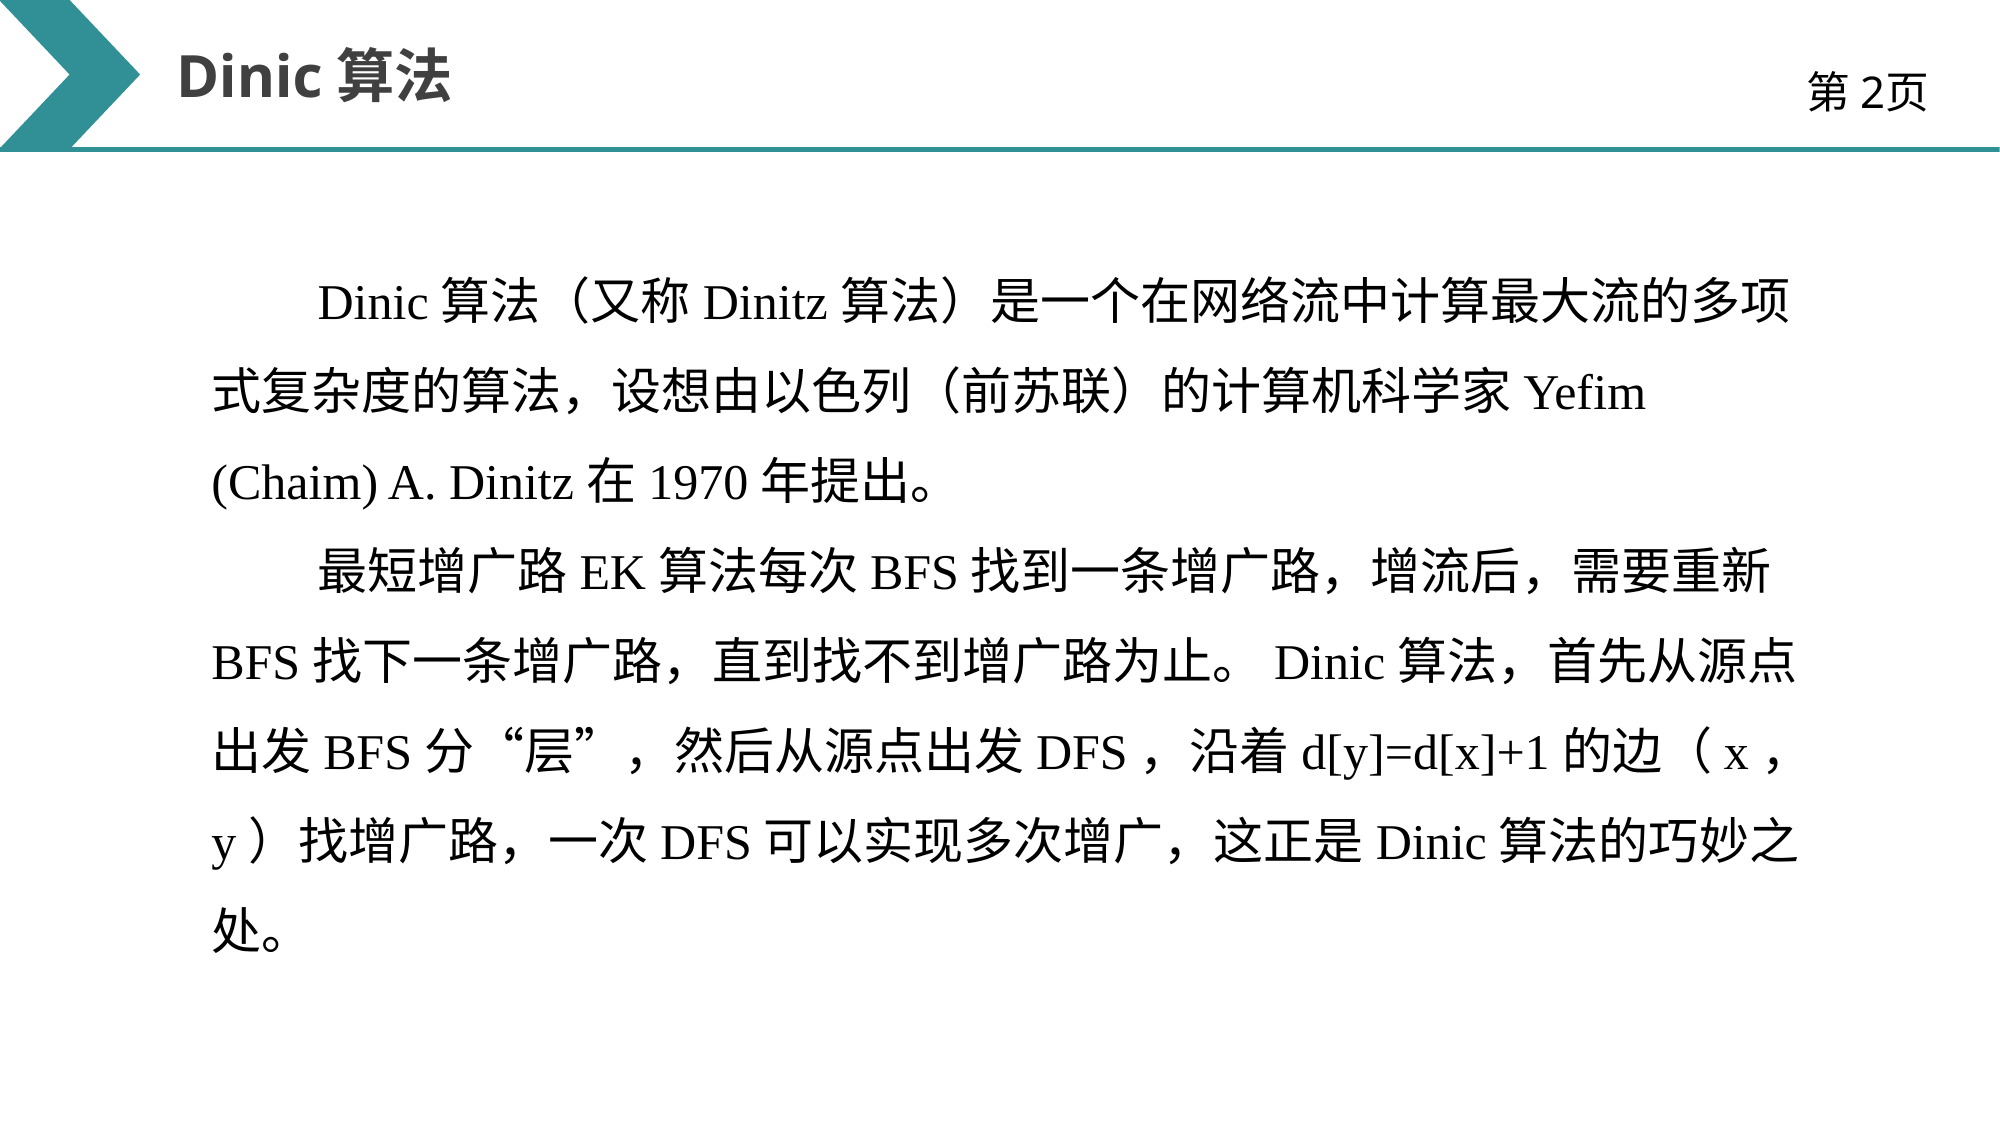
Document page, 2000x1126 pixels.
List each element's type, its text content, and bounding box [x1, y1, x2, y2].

text_box [0, 0, 142, 148]
text_box Dinic算法（又称Dinitz算法）是一个在网络流中计算最大流的多项式复杂度的算法，设想由以色列（前苏联）的计算机科学家Yefim (Chaim) A. Dinitz在1970年提出。 最短增广路EK算法每次BFS找到一条增广路，增流后，需要重新BFS找下一条增广路，直到找不到增广路为止。Dinic算法，首先从源点出发BFS分“层”，然后从源点出发DFS，沿着d[y]=d[x]+1的边（x，y）找增广路，一次DFS可以实现多次增广，这正是Dinic算法的巧妙之处。 [196, 231, 1839, 967]
text_box Dinic算法 [161, 31, 658, 117]
